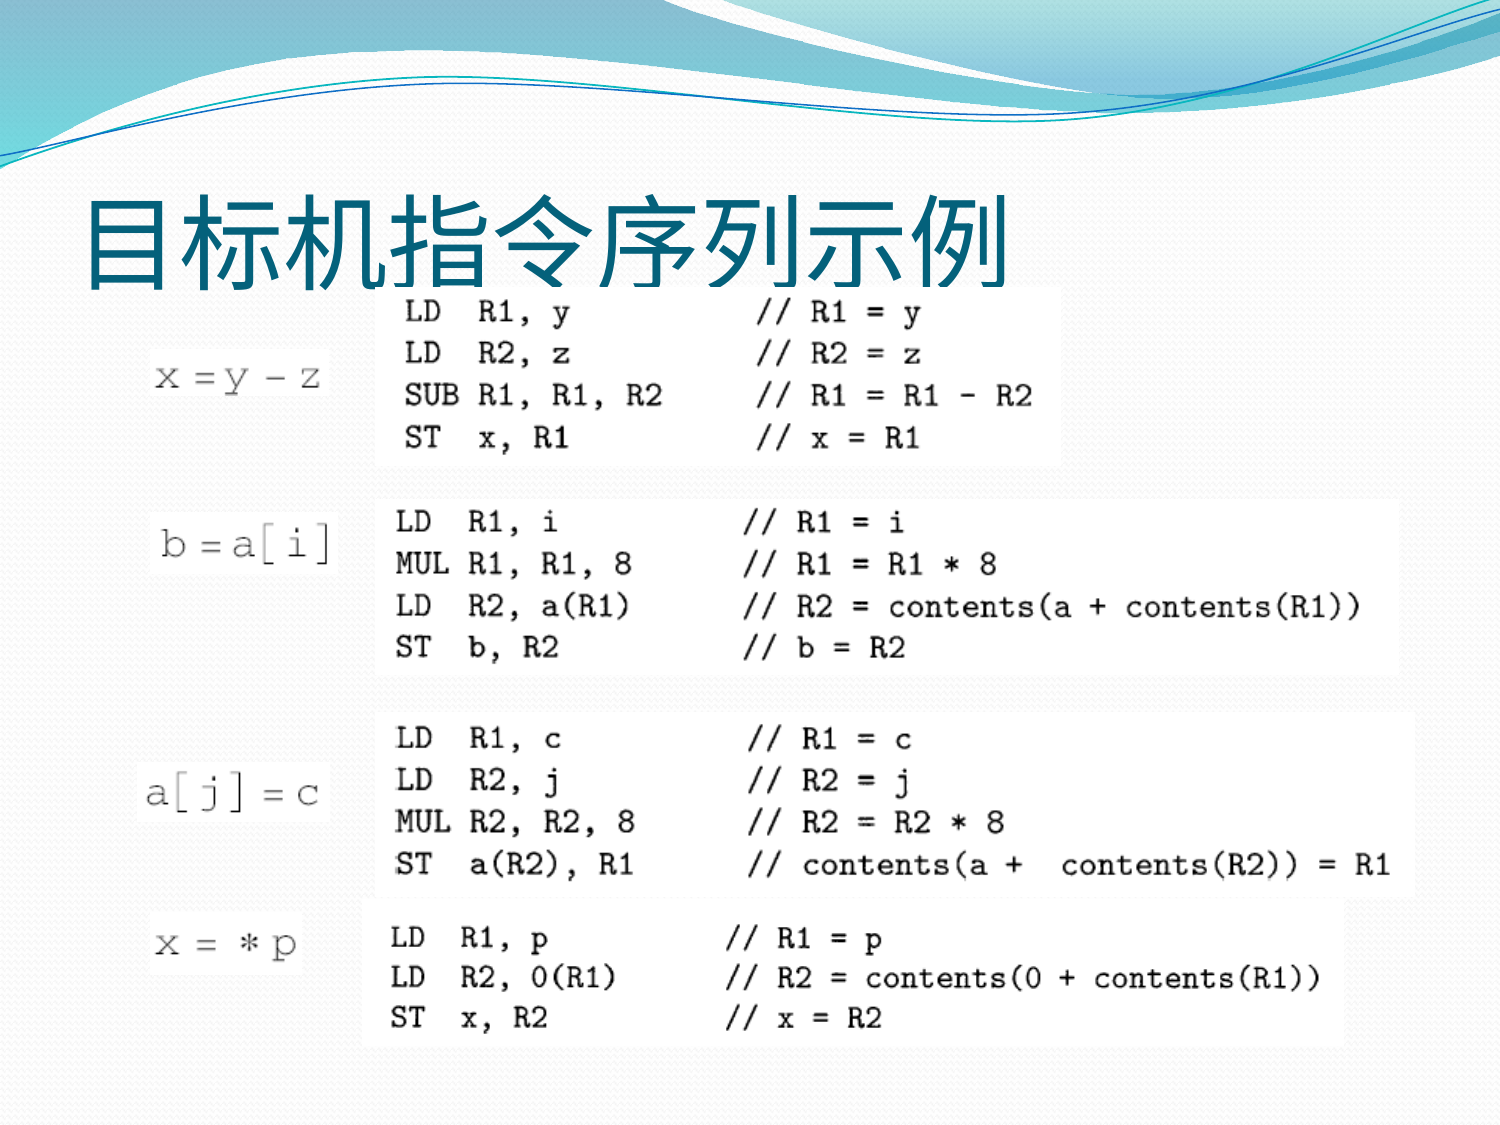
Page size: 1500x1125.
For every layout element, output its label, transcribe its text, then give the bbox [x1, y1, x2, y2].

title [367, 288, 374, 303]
picture [374, 499, 1399, 675]
picture [374, 287, 1062, 466]
title 目标机指令序列示例 [75, 115, 1425, 303]
picture [137, 762, 330, 823]
picture [149, 512, 338, 574]
picture [149, 912, 302, 976]
picture [374, 712, 1415, 898]
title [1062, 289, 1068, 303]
picture [149, 349, 329, 396]
picture [362, 899, 1344, 1046]
